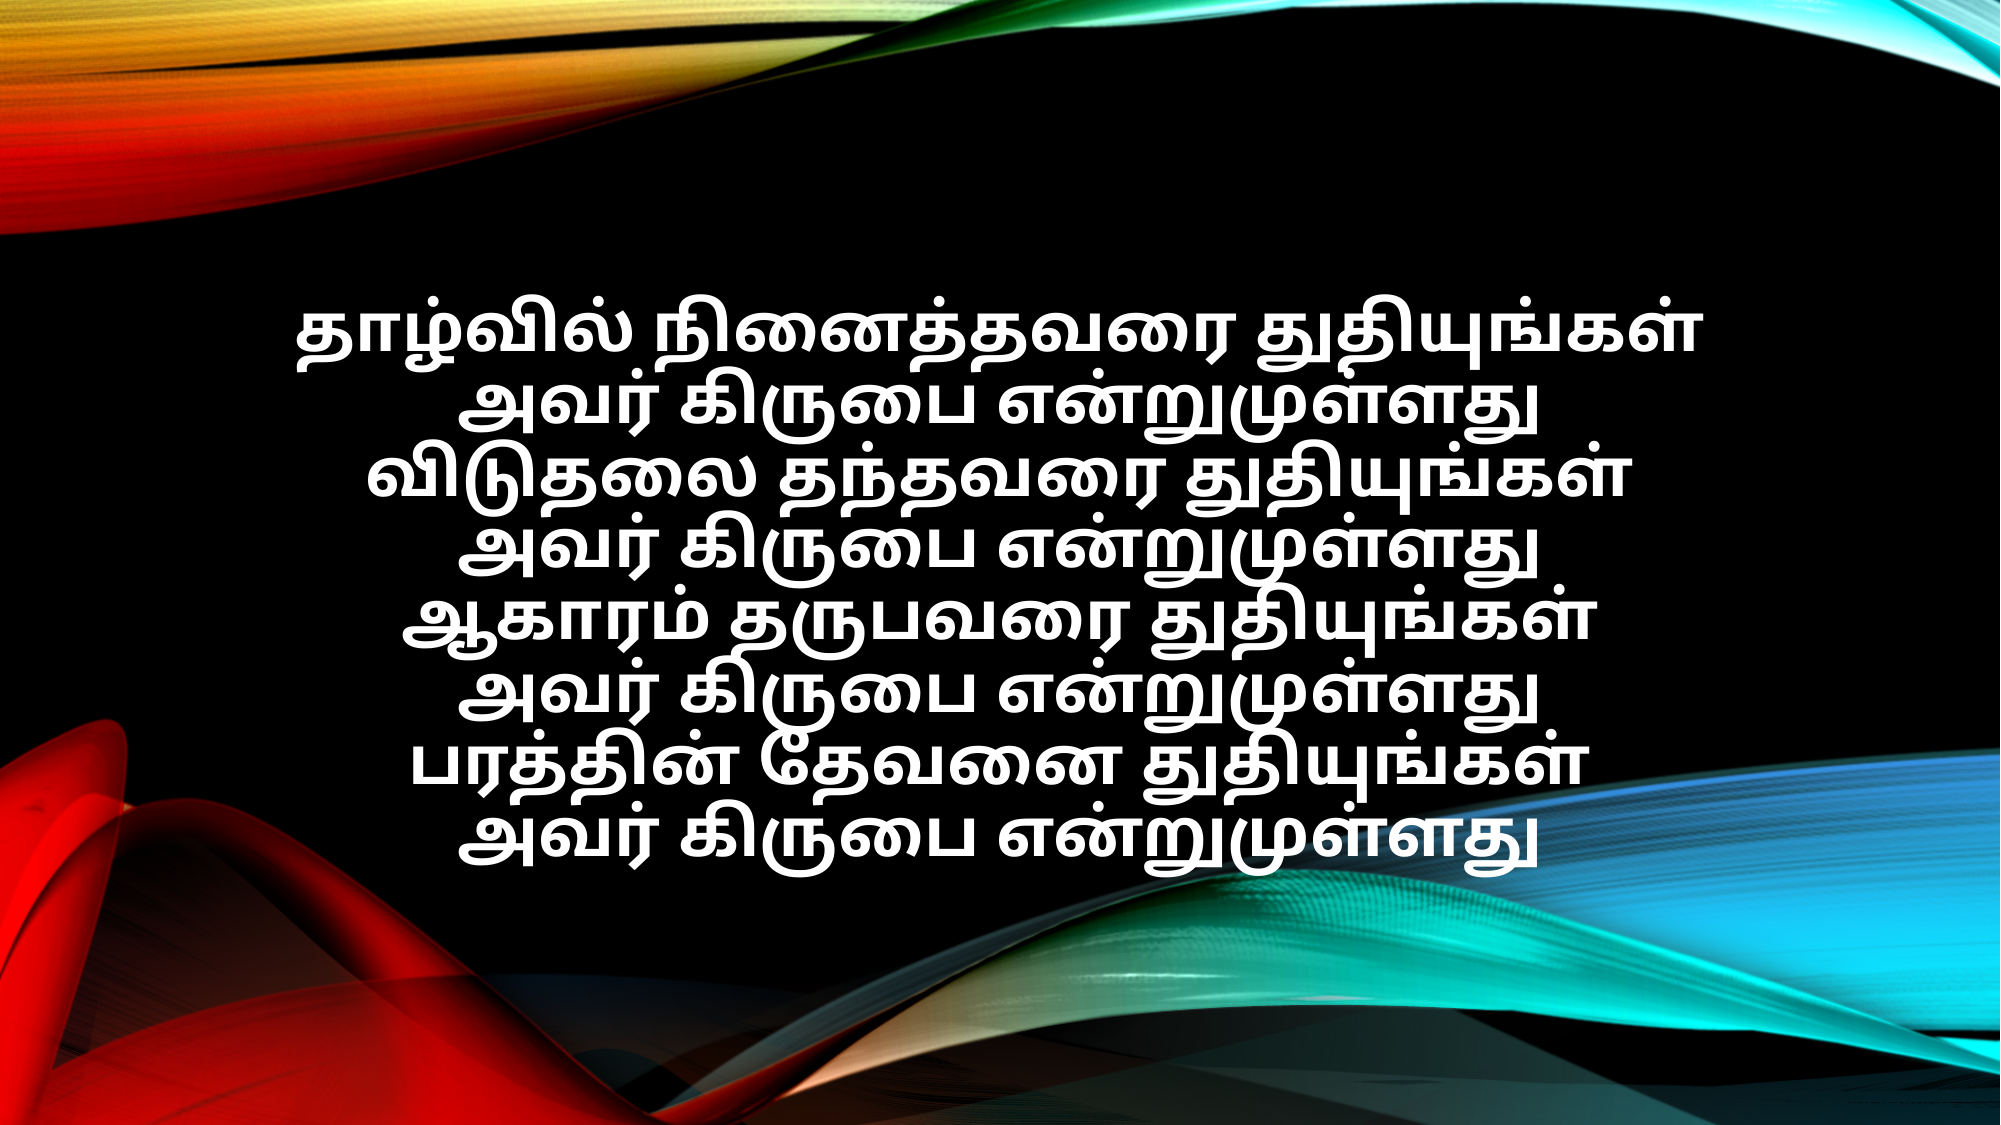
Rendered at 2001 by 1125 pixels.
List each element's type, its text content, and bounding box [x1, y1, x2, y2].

subtitle தாழ்வில் நினைத்தவரை துதியுங்கள் அவர் கிருபை என்றுமுள்ளது விடுதலை தந்தவரை துதியுங்கள் அவர் கிருபை என்றுமுள்ளது ஆகாரம் தருபவரை துதியுங்கள் அவர் கிருபை என்றுமுள்ளது பரத்தின் தேவனை துதியுங்கள் அவர் கிருபை என்றுமுள்ளது [0, 0, 2000, 1125]
